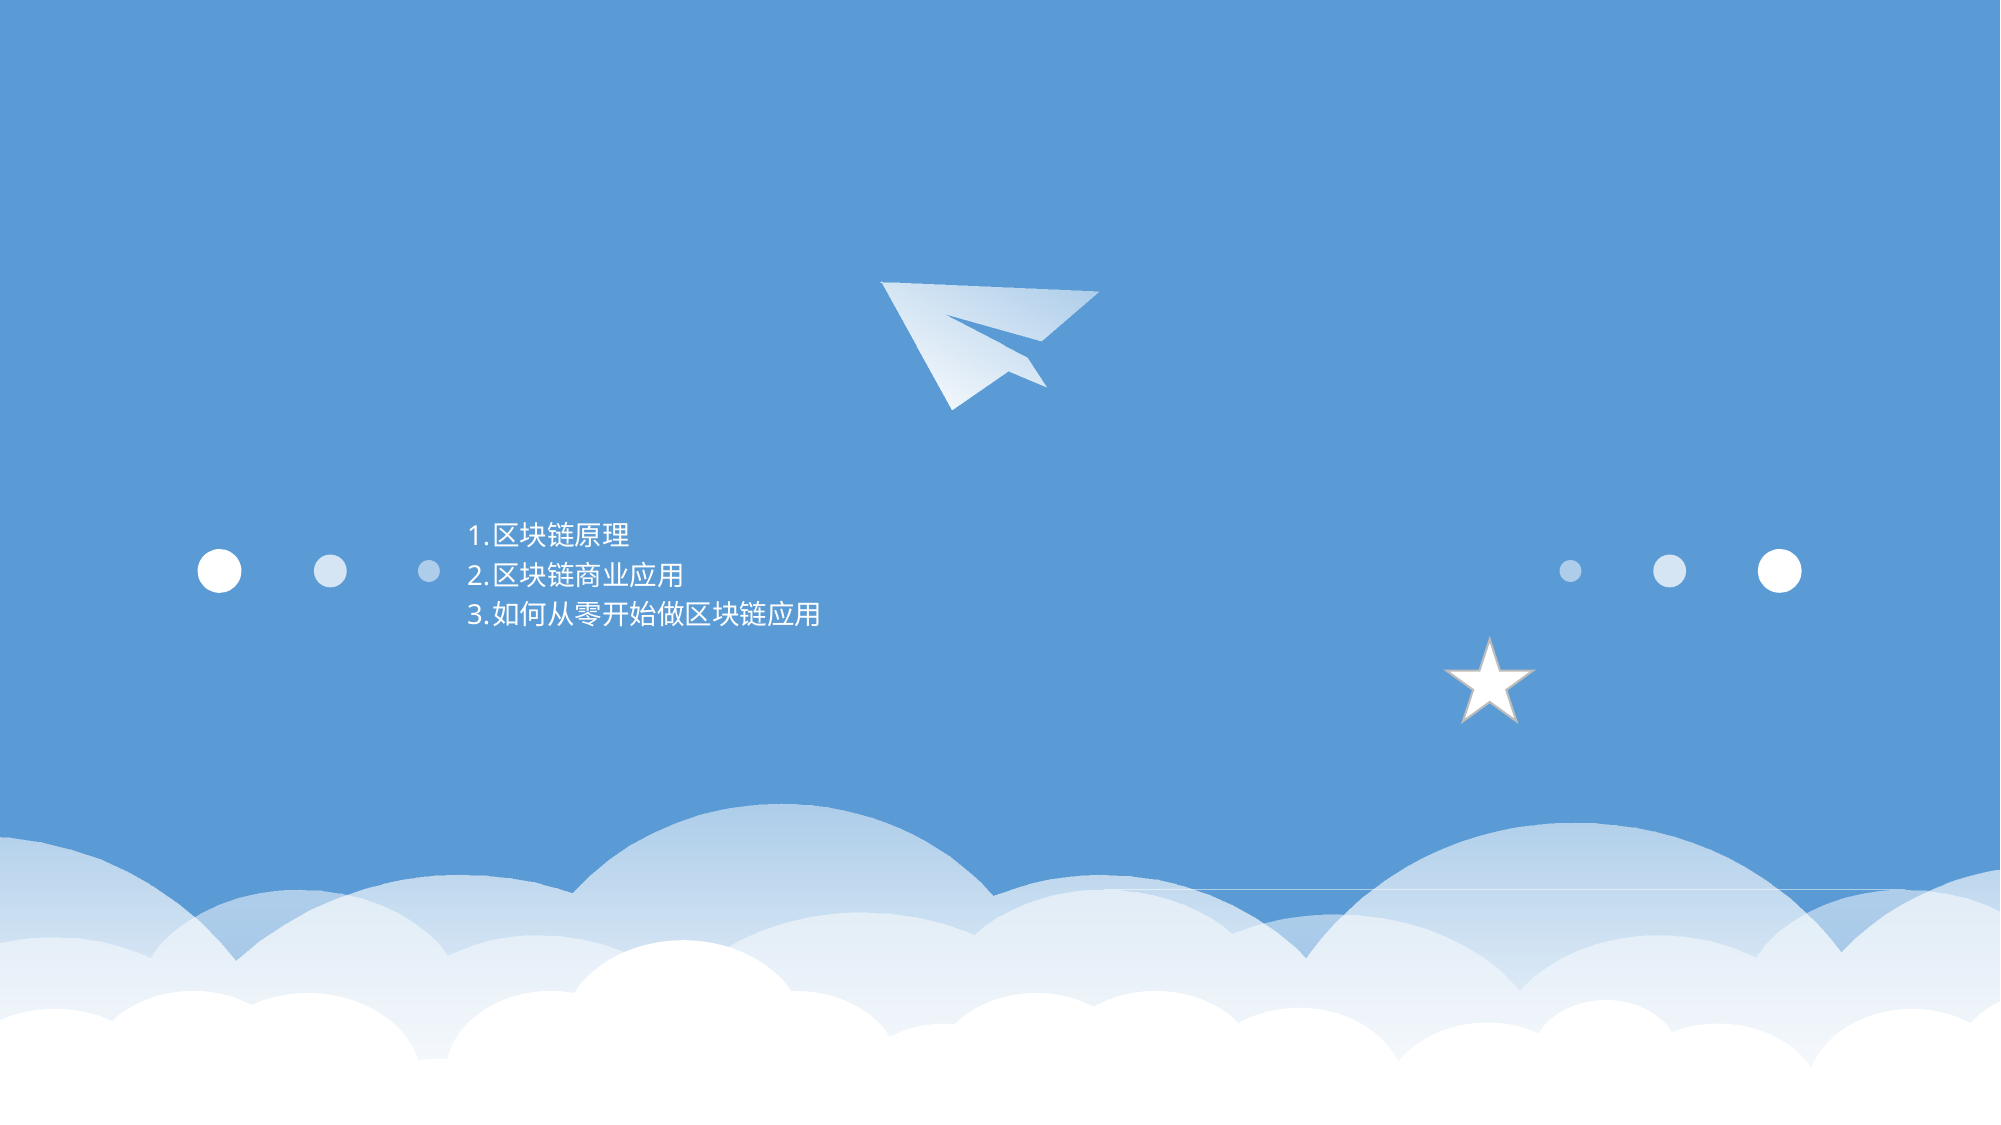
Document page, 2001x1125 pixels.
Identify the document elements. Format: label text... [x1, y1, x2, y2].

text_box [1443, 635, 1537, 725]
title 1.区块链原理 2.区块链商业应用 3.如何从零开始做区块链应用 [452, 502, 1548, 640]
